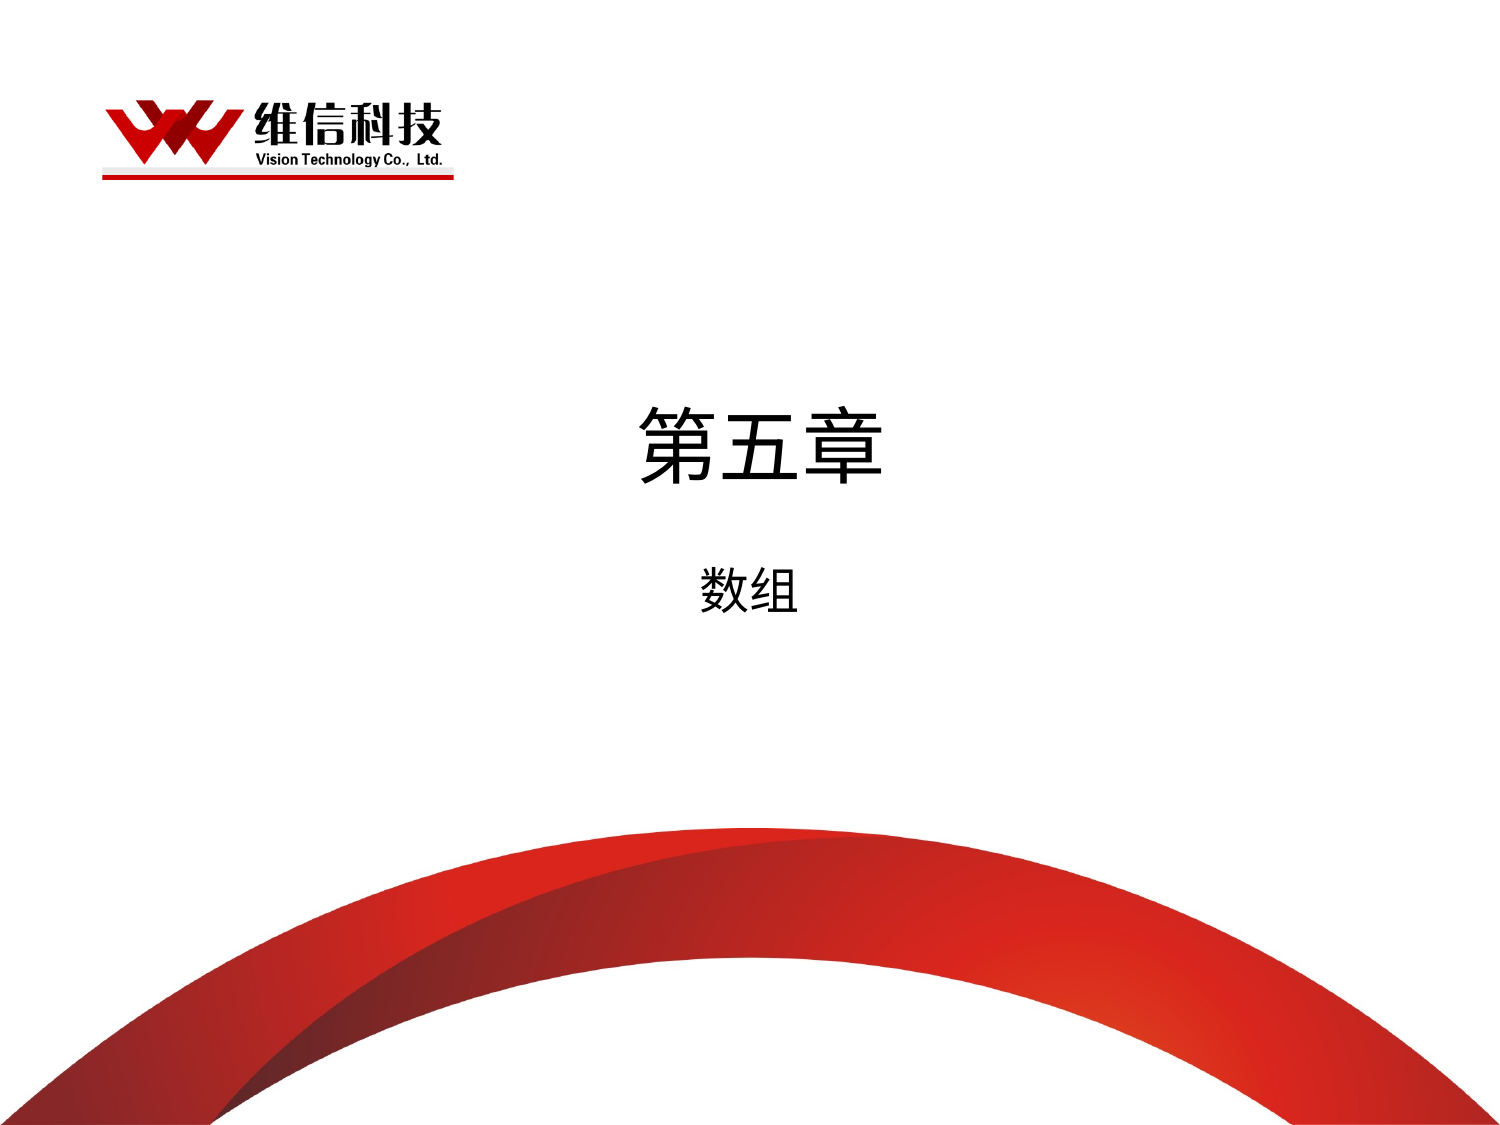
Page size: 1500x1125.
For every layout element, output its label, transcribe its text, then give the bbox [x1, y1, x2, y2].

picture [0, 828, 1500, 1125]
subtitle 数组 [187, 559, 1313, 699]
title 第五章 [123, 306, 1399, 503]
picture [103, 96, 452, 167]
